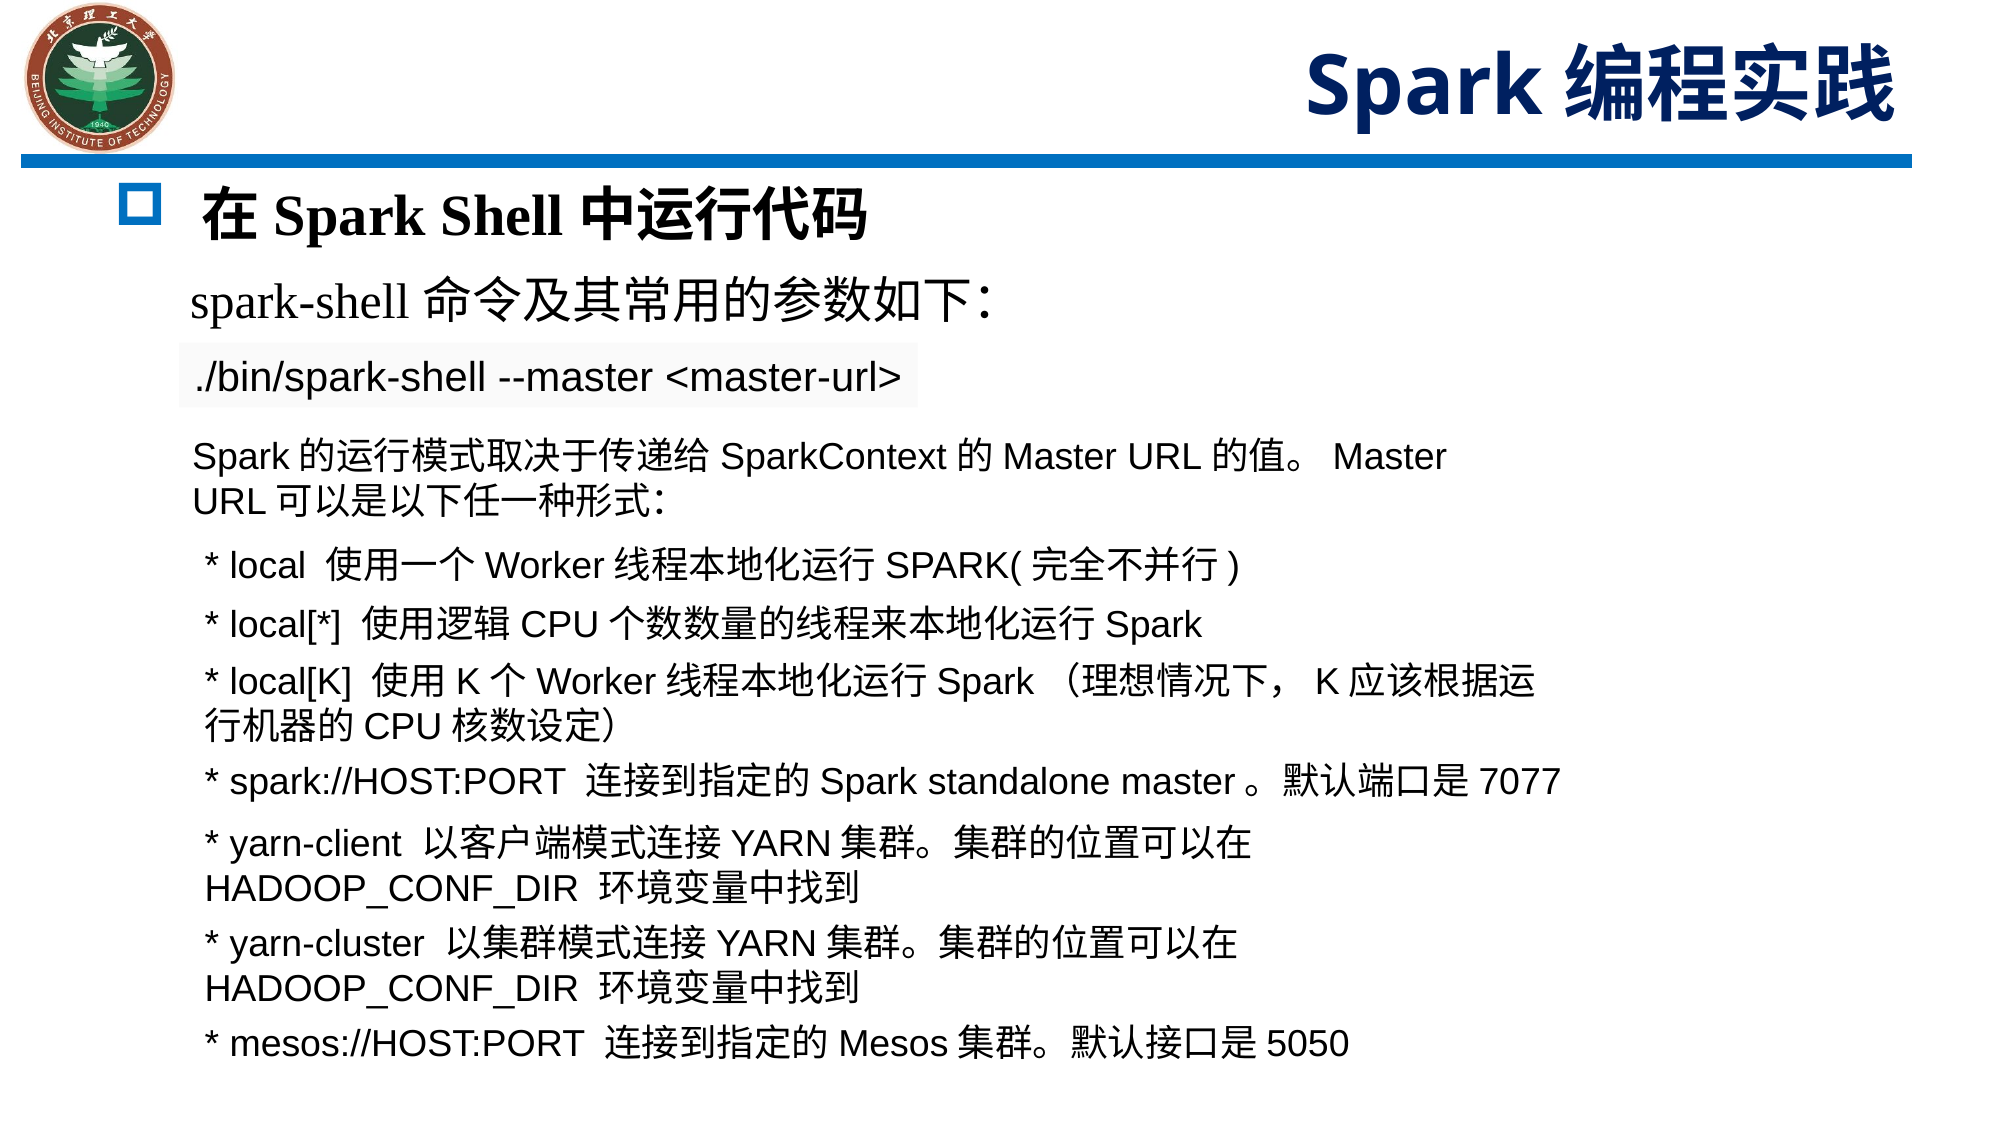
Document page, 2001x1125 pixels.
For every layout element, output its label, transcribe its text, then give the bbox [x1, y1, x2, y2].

text_box spark-shell命令及其常用的参数如下： [175, 260, 1037, 336]
text_box * spark://HOST:PORT 连接到指定的Spark standalone master。默认端口是7077 [189, 749, 1578, 809]
text_box * yarn-cluster 以集群模式连接YARN集群。集群的位置可以在HADOOP_CONF_DIR 环境变量中找到 [189, 911, 1565, 1017]
text_box Spark编程实践 [962, 51, 1912, 139]
text_box ./bin/spark-shell --master <master-url> [179, 342, 918, 408]
text_box * local[*] 使用逻辑CPU个数数量的线程来本地化运行Spark [189, 592, 1528, 649]
picture [21, 0, 178, 156]
text_box * local 使用一个Worker线程本地化运行SPARK(完全不并行) [189, 534, 1515, 592]
text_box * local[K] 使用K个Worker线程本地化运行Spark（理想情况下，K应该根据运行机器的CPU核数设定） [189, 649, 1553, 749]
text_box * mesos://HOST:PORT 连接到指定的Mesos集群。默认接口是5050 [189, 1011, 1553, 1072]
text_box * yarn-client 以客户端模式连接YARN集群。集群的位置可以在HADOOP_CONF_DIR 环境变量中找到 [189, 811, 1553, 911]
text_box [21, 154, 1912, 168]
text_box Spark的运行模式取决于传递给SparkContext的Master URL的值。Master URL可以是以下任一种形式： [177, 424, 1540, 529]
text_box 在Spark Shell中运行代码 [99, 166, 1614, 255]
